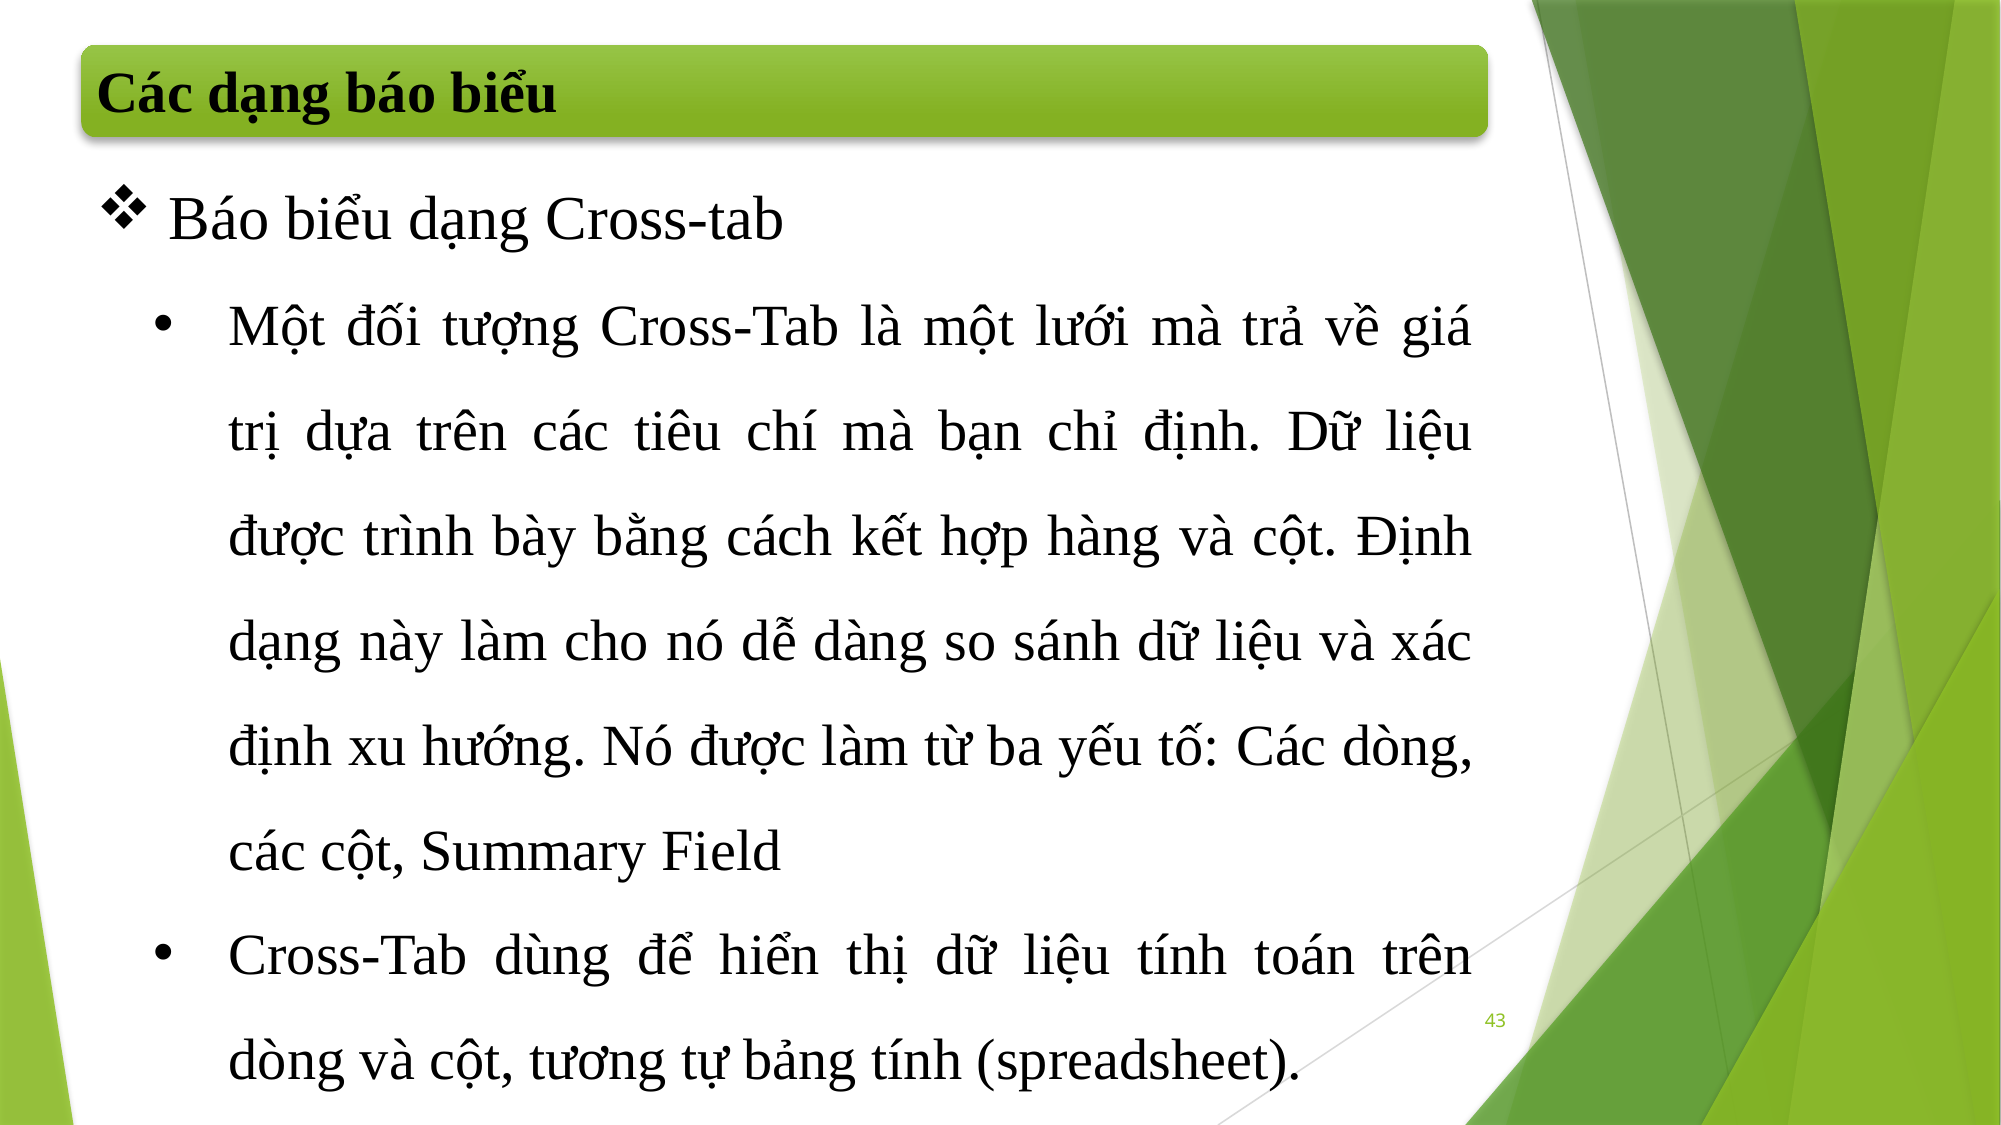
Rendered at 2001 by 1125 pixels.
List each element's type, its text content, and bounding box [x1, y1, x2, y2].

text_box Các dạng báo biểu [81, 46, 1455, 131]
text_box Báo biểu dạng Cross-tab Một đối tượng Cross-Tab là một lưới mà trả về giá trị dựa trên các tiêu chí mà bạn chỉ định. Dữ liệu được trình bày bằng cách kết hợp hàng và cột. Định dạng này làm cho nó dễ dàng so sánh dữ liệu và xác định xu hướng. Nó được làm từ ba yếu tố: Các dòng, các cột, Summary Field Cross-Tab dùng để hiển thị dữ liệu tính toán trên dòng và cột, tương tự bảng tính (spreadsheet). [81, 132, 1489, 1099]
text_box [84, 44, 1489, 132]
slide_number 43 [1489, 991, 1522, 1051]
